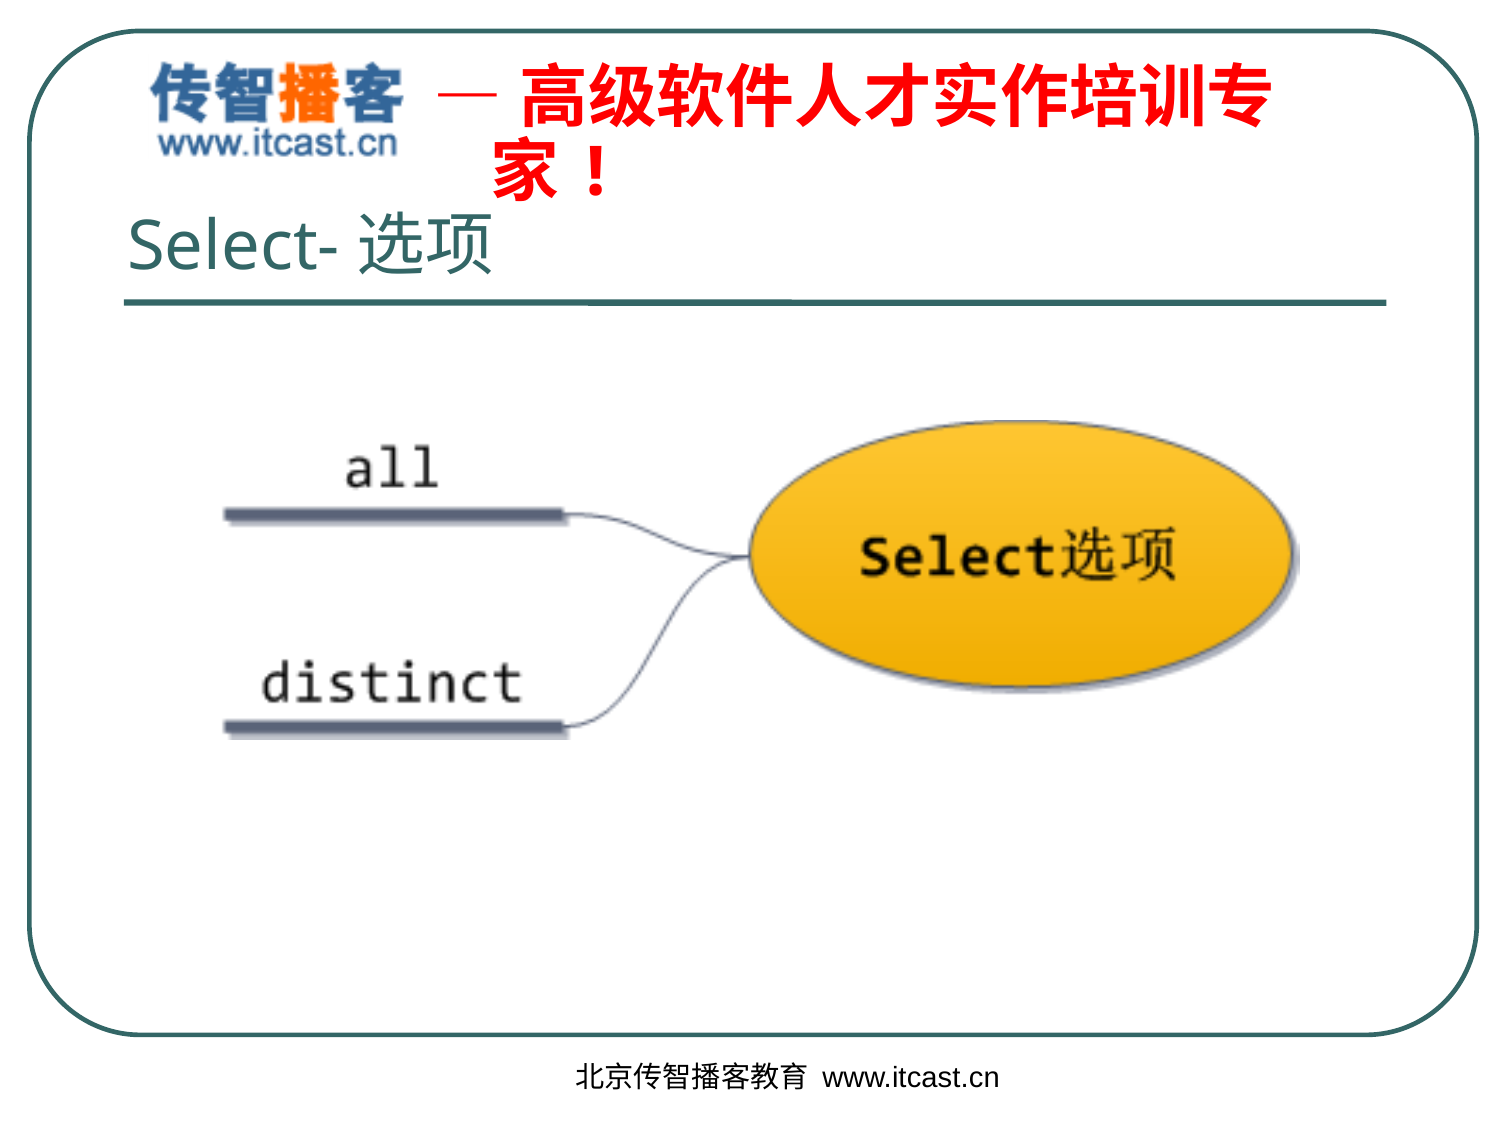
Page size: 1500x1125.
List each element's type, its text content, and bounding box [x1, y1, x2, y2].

title Select-选项 [112, 54, 1375, 291]
picture [218, 420, 1300, 740]
